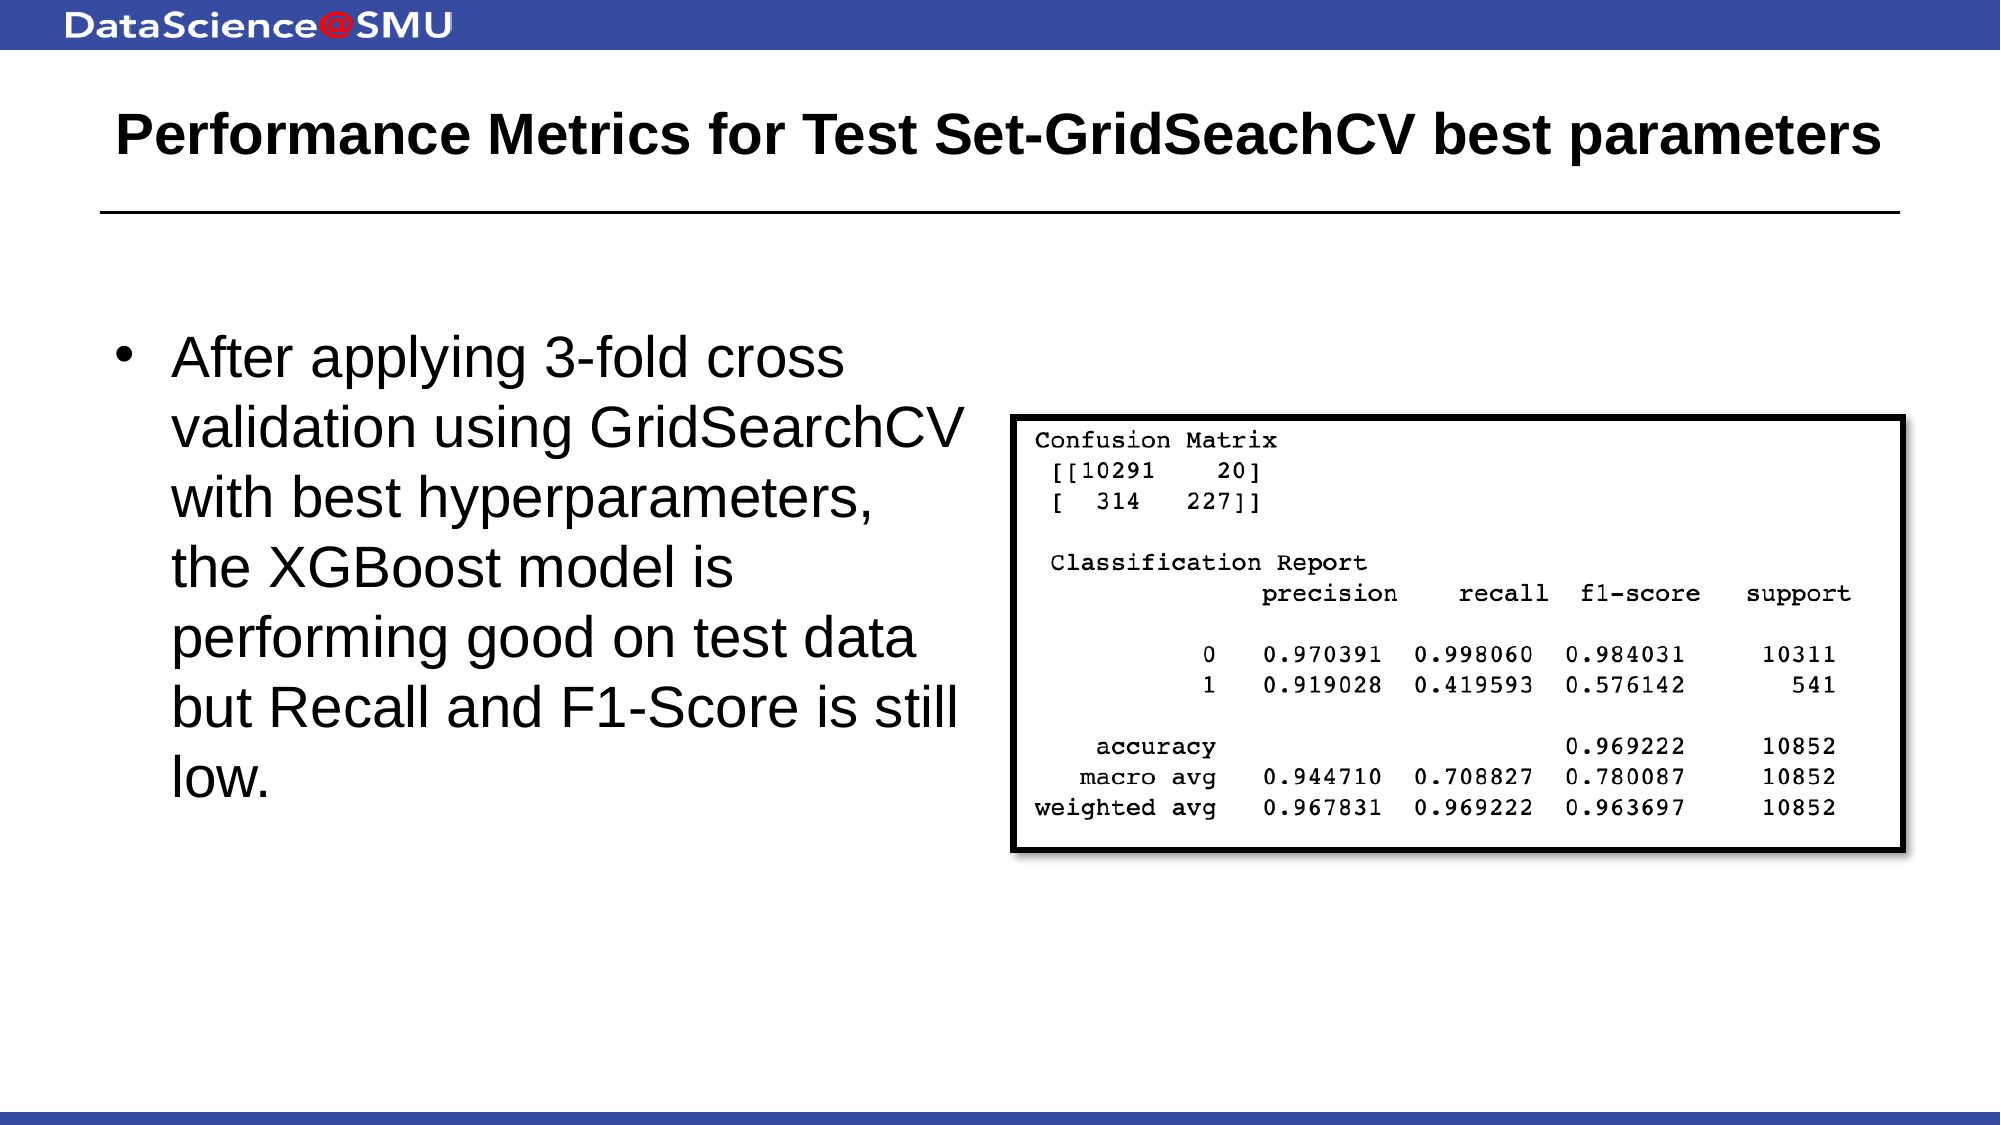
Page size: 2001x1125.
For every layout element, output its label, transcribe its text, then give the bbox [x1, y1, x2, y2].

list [1016, 420, 1901, 848]
list After applying 3-fold cross validation using GridSearchCV with best hyperparameters, the XGBoost model is performing good on test data but Recall and F1-Score is still low. [99, 311, 984, 956]
picture [66, 11, 452, 37]
title Performance Metrics for Test Set-GridSeachCV best parameters [0, 37, 2000, 225]
